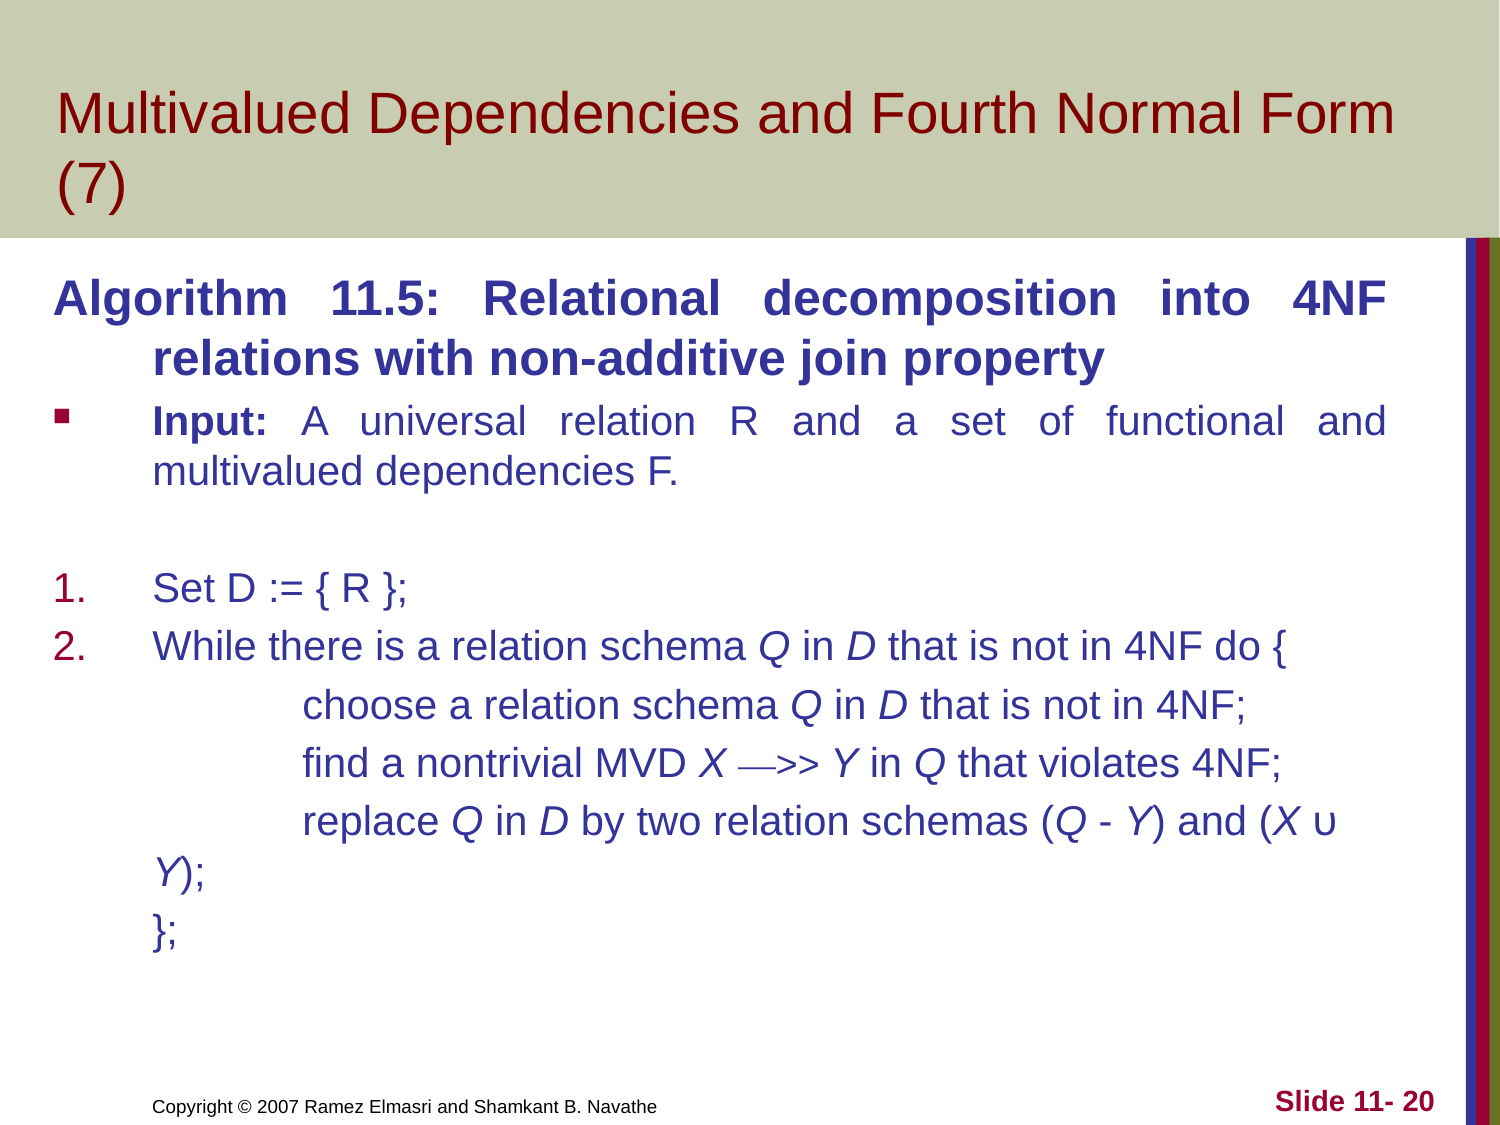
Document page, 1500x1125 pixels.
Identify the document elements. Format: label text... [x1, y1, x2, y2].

list Algorithm 11.5: Relational decomposition into 4NF relations with non-additive join property Input: A universal relation R and a set of functional and multivalued dependencies F. Set D := { R }; While there is a relation schema Q in D that is not in 4NF do { choose a relation schema Q in D that is not in 4NF; find a nontrivial MVD X —>> Y in Q that violates 4NF; replace Q in D by two relation schemas (Q - Y) and (X υ Y); }; [37, 258, 1388, 1076]
title Multivalued Dependencies and Fourth Normal Form (7) [41, 35, 1472, 224]
slide_number Slide 11- 20 [1137, 1049, 1451, 1125]
